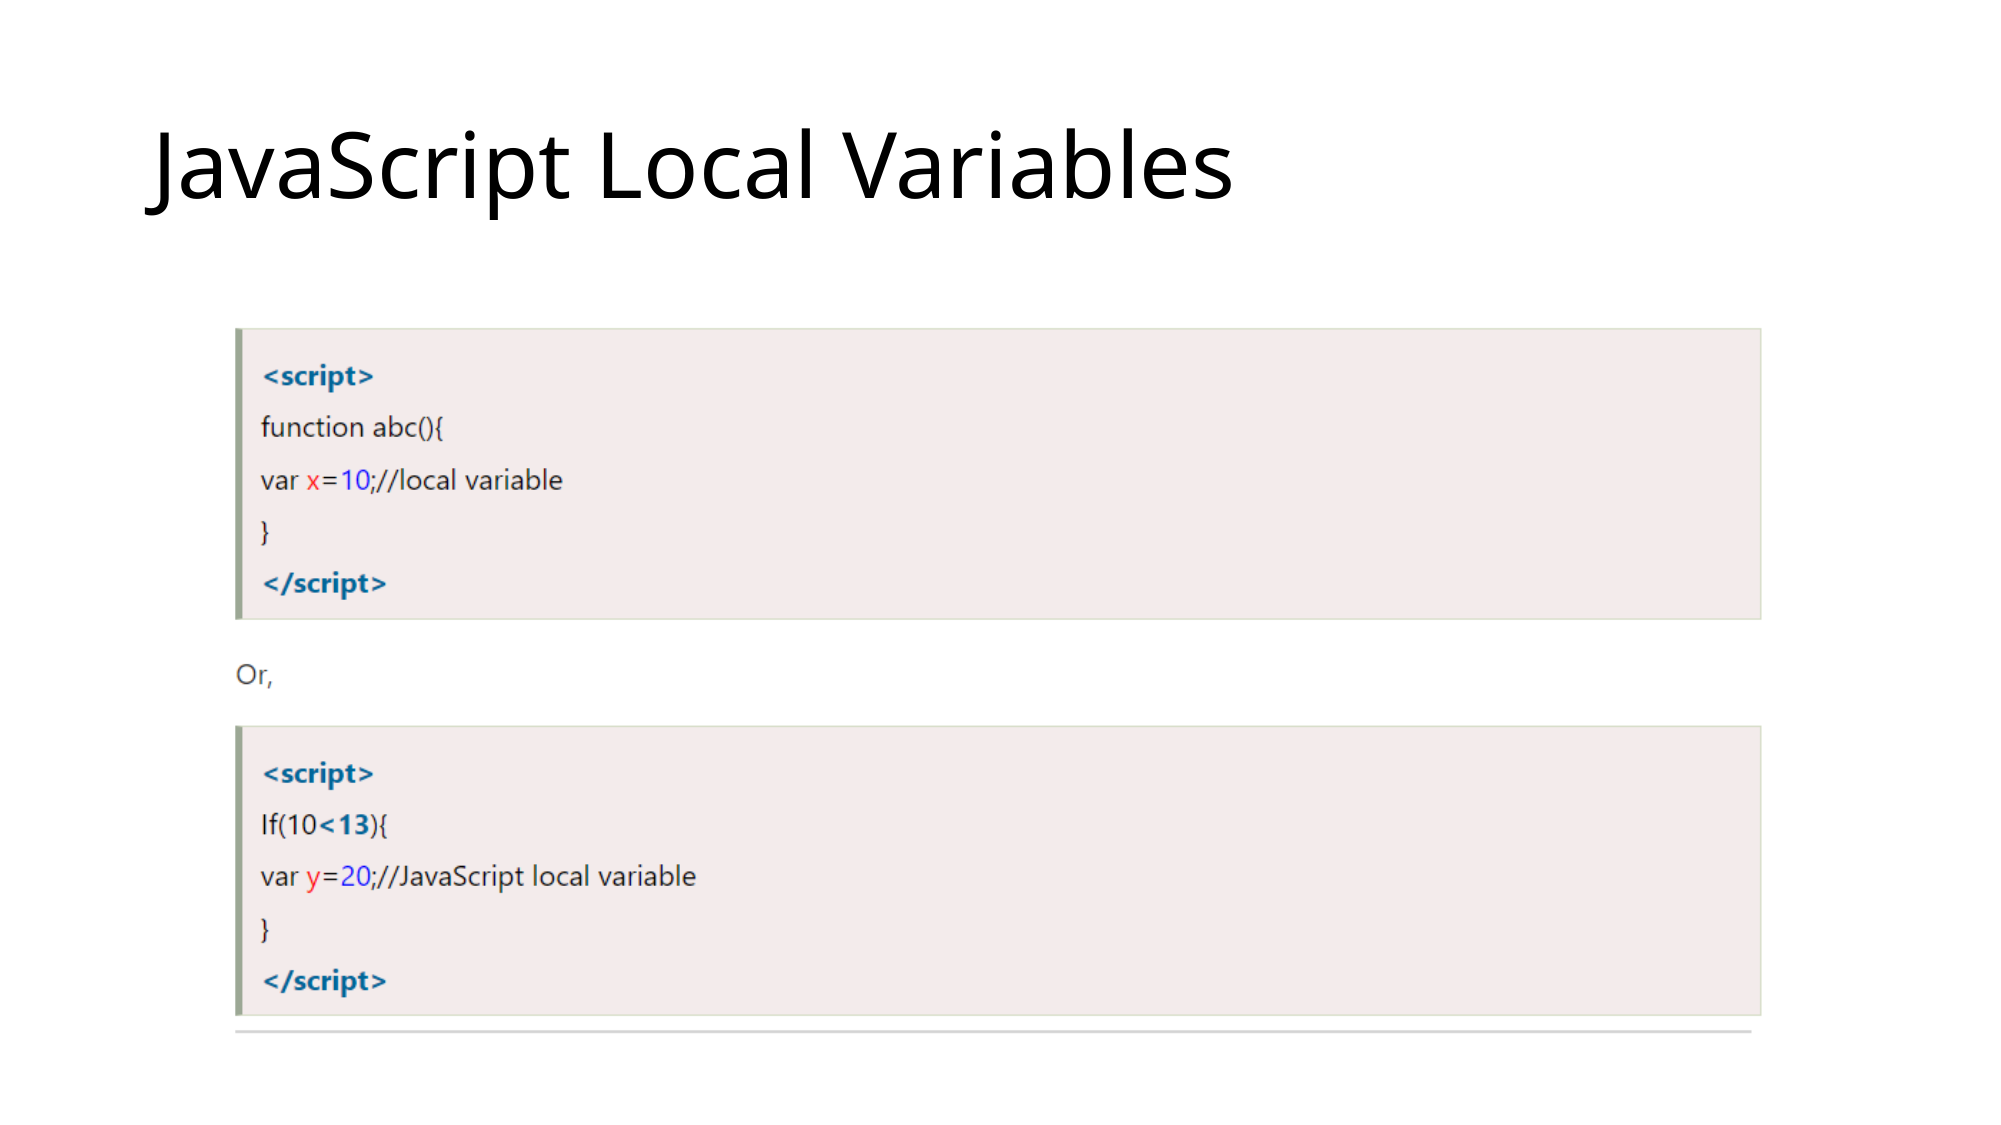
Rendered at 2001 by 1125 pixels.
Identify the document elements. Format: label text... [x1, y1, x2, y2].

picture [224, 304, 1776, 1049]
title JavaScript Local Variables [137, 59, 1863, 278]
